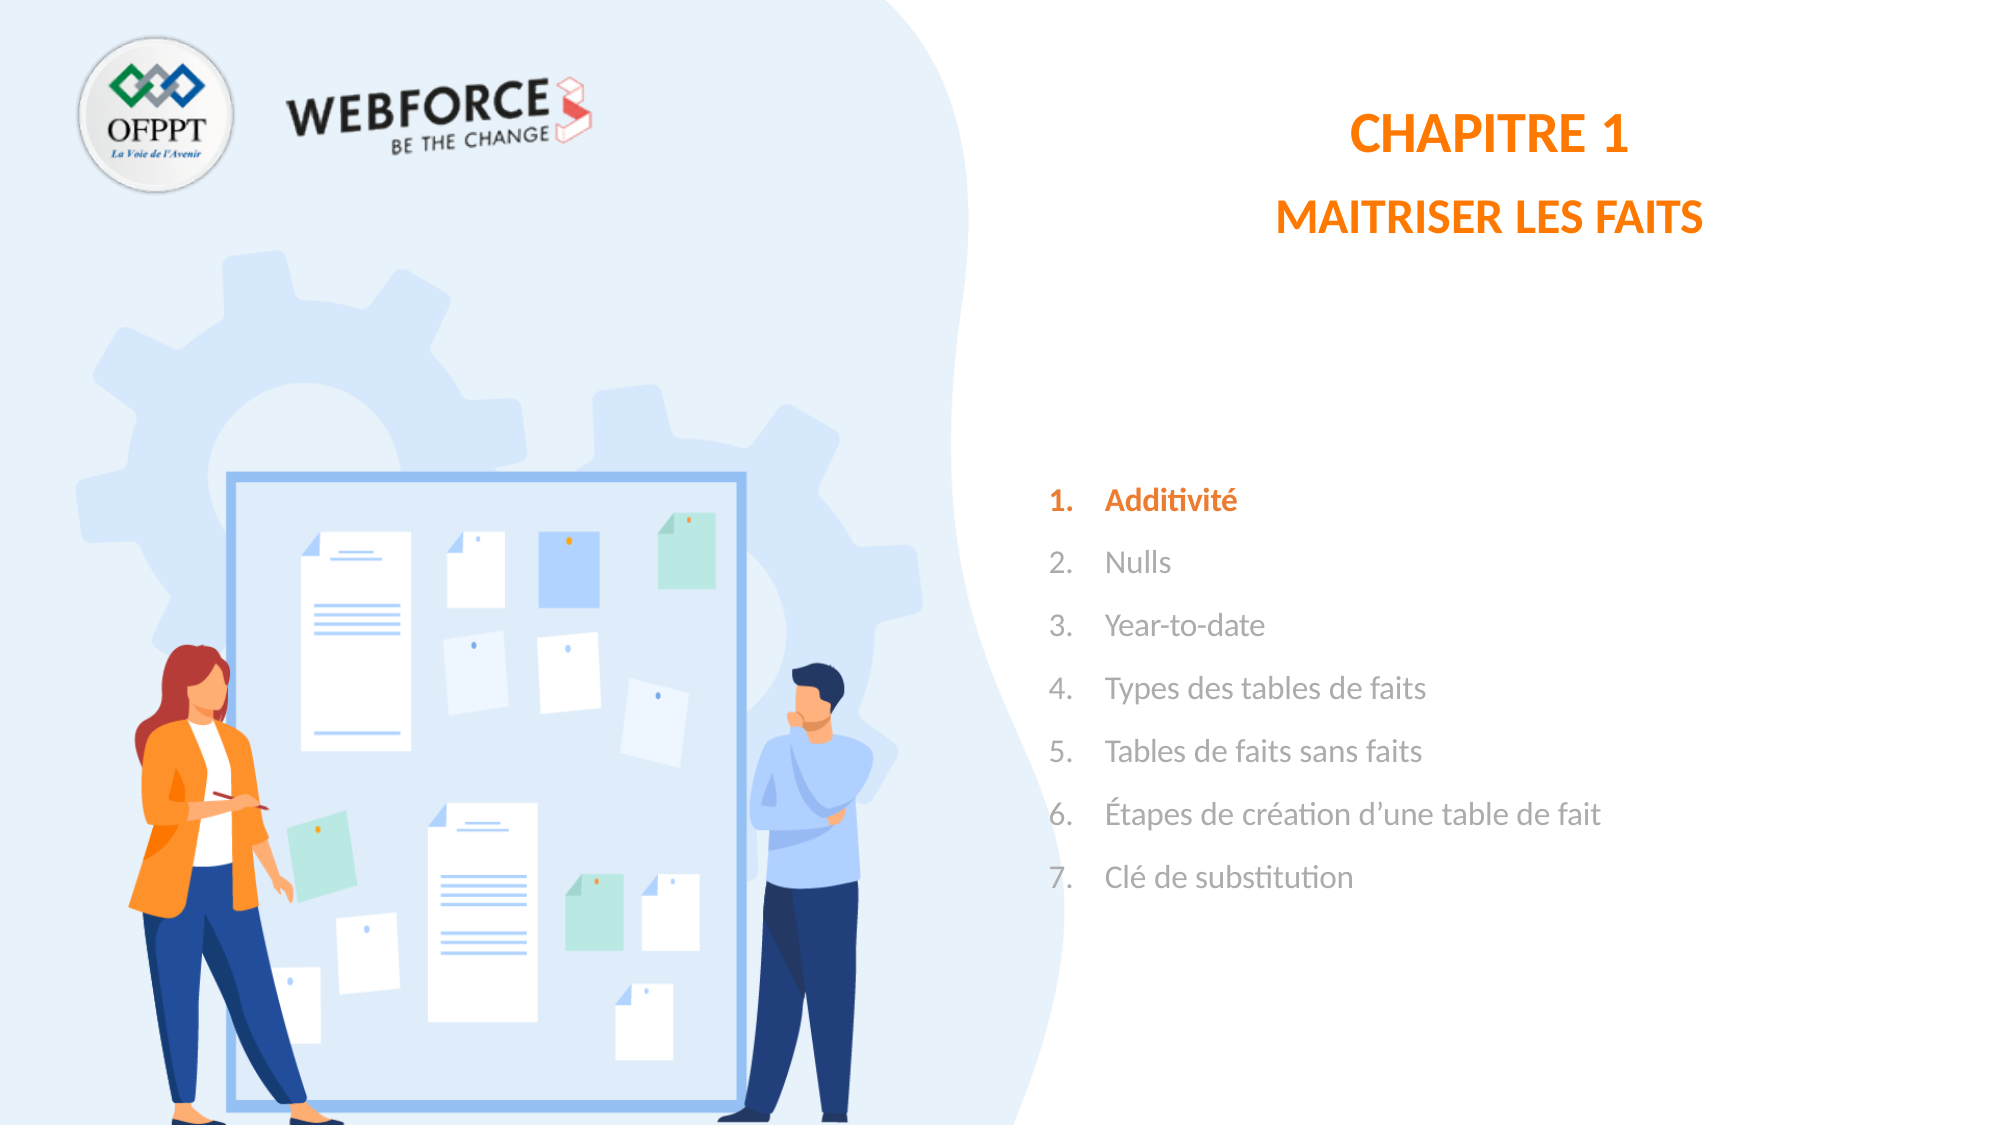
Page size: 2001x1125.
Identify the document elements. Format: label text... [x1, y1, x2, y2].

text_box MAITRISER LES FAITS [1272, 181, 1710, 244]
text_box Additivité Nulls Year-to-date Types des tables de faits Tables de faits sans faits Étapes de création d’une table de fait Clé de substitution [1071, 452, 1611, 895]
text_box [0, 0, 1066, 1125]
title CHAPITRE 1 [1071, 92, 1635, 282]
